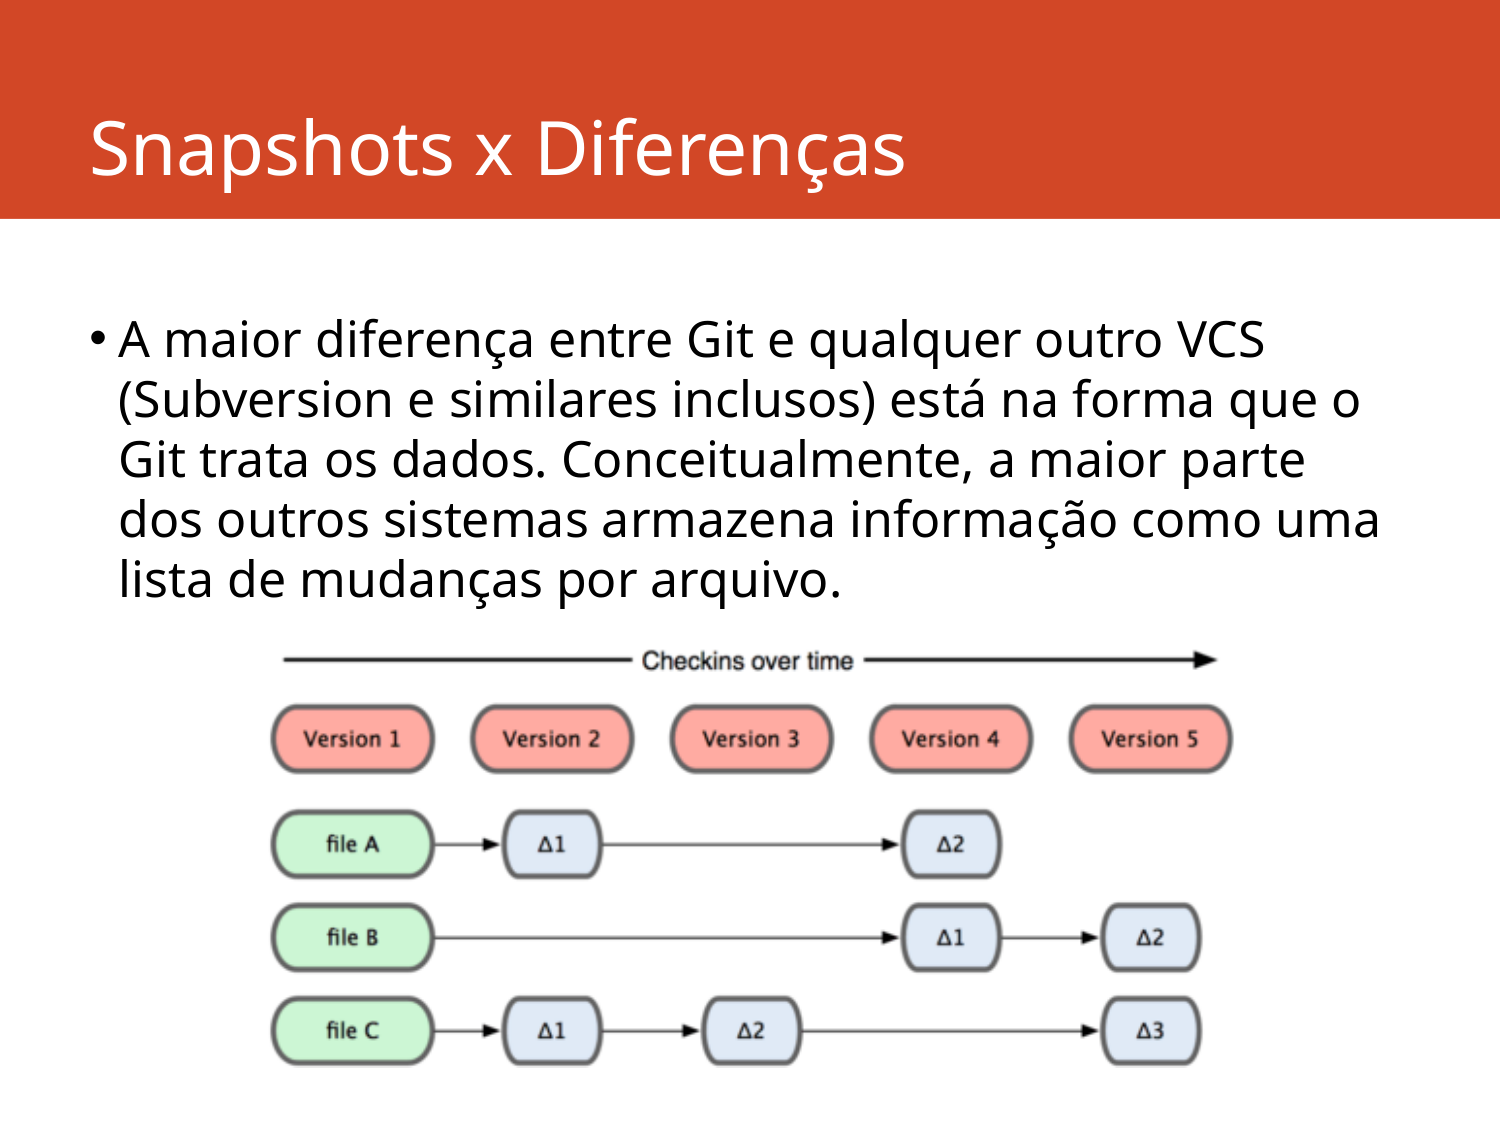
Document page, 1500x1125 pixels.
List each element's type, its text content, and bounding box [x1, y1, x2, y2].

list A maior diferença entre Git e qualquer outro VCS (Subversion e similares inclusos) está na forma que o Git trata os dados. Conceitualmente, a maior parte dos outros sistemas armazena informação como uma lista de mudanças por arquivo. [74, 299, 1397, 1014]
title Snapshots x Diferenças [74, 0, 1397, 199]
picture [267, 635, 1236, 1068]
